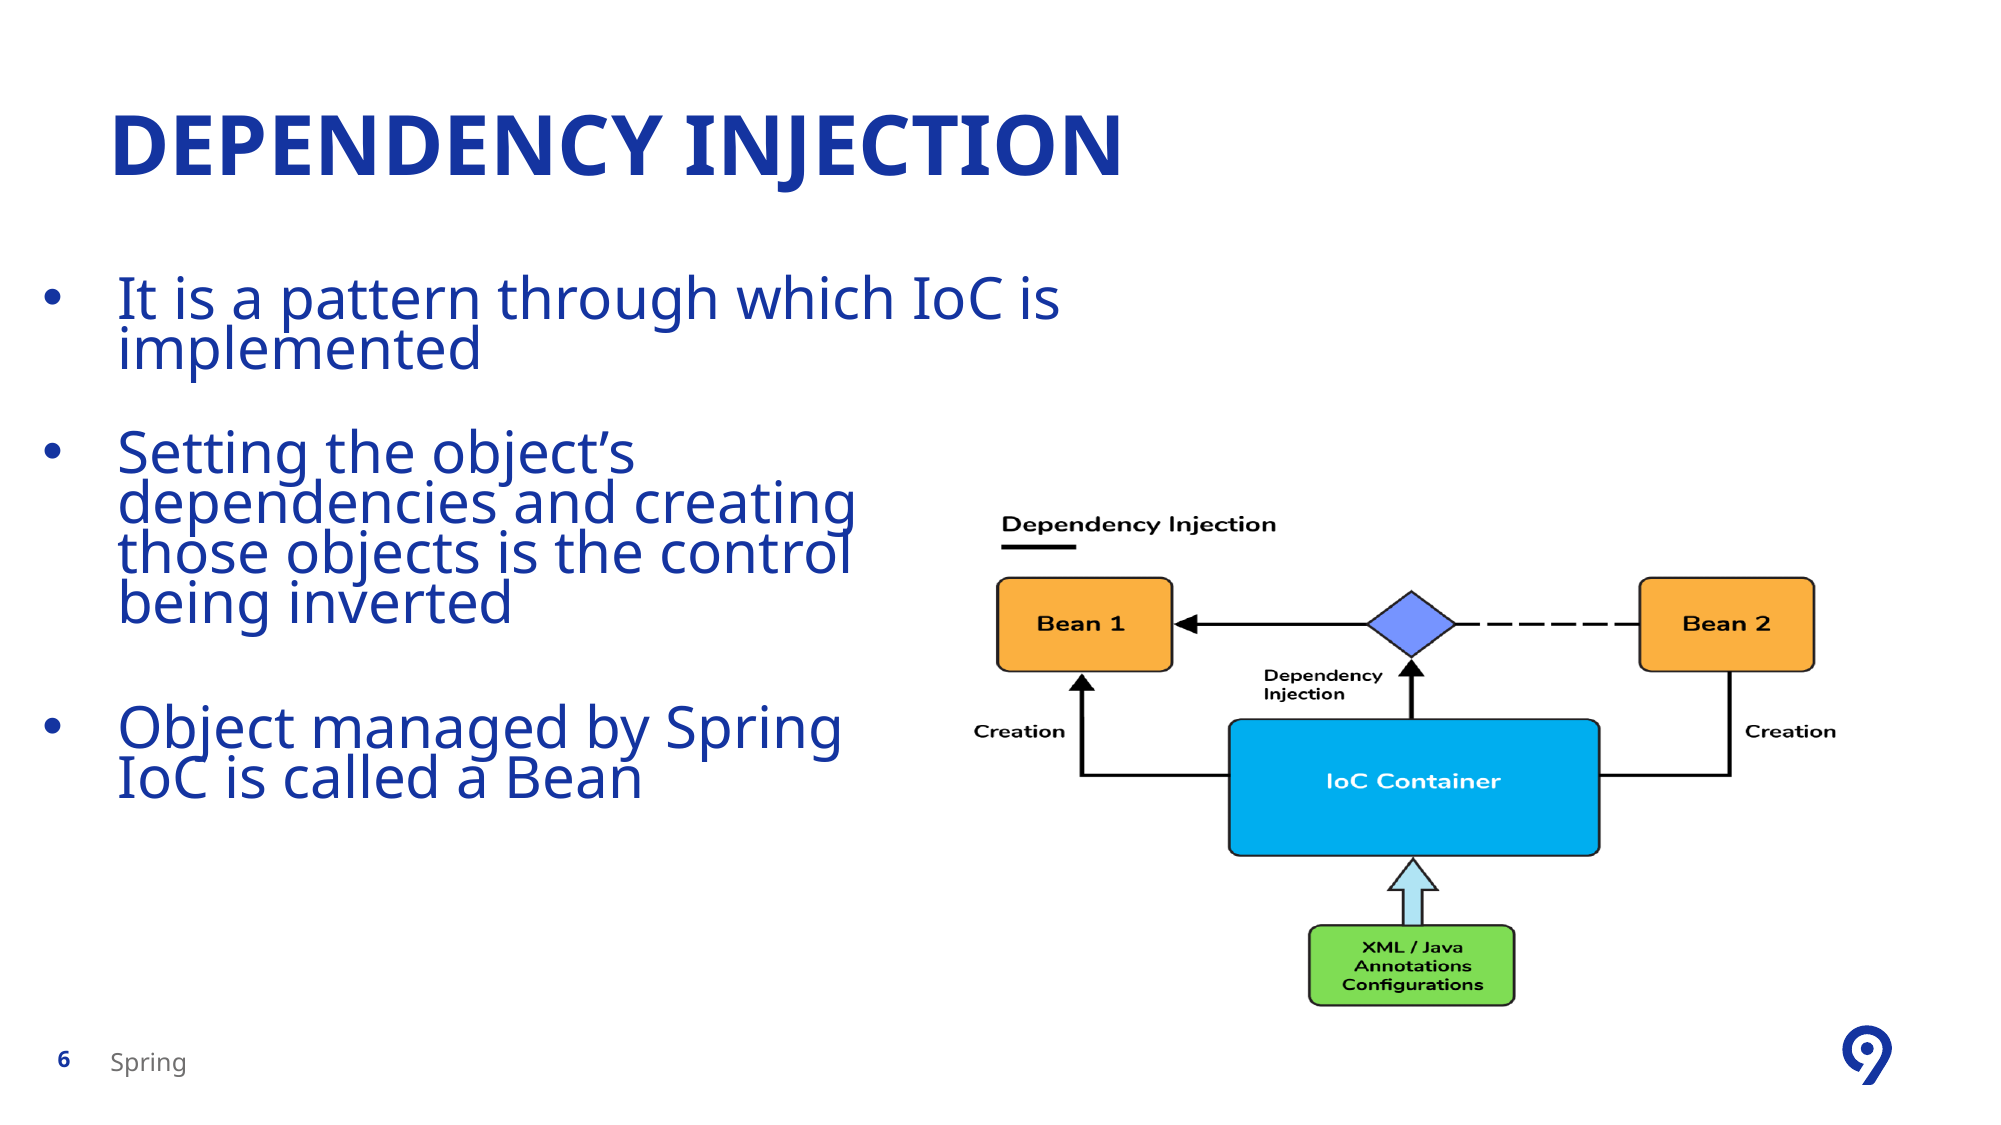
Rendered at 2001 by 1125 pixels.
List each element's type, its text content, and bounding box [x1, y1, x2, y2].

title Dependency Injection [108, 84, 1891, 225]
text_box Setting the object’s dependencies and creating those objects is the control being inverted Object managed by Spring IoC is called a Bean [42, 435, 872, 1018]
list It is a pattern through which IoC is implemented [42, 280, 1410, 460]
slide_number 6 [57, 1045, 103, 1077]
picture [923, 487, 1896, 1035]
footer Spring [110, 1045, 1573, 1077]
